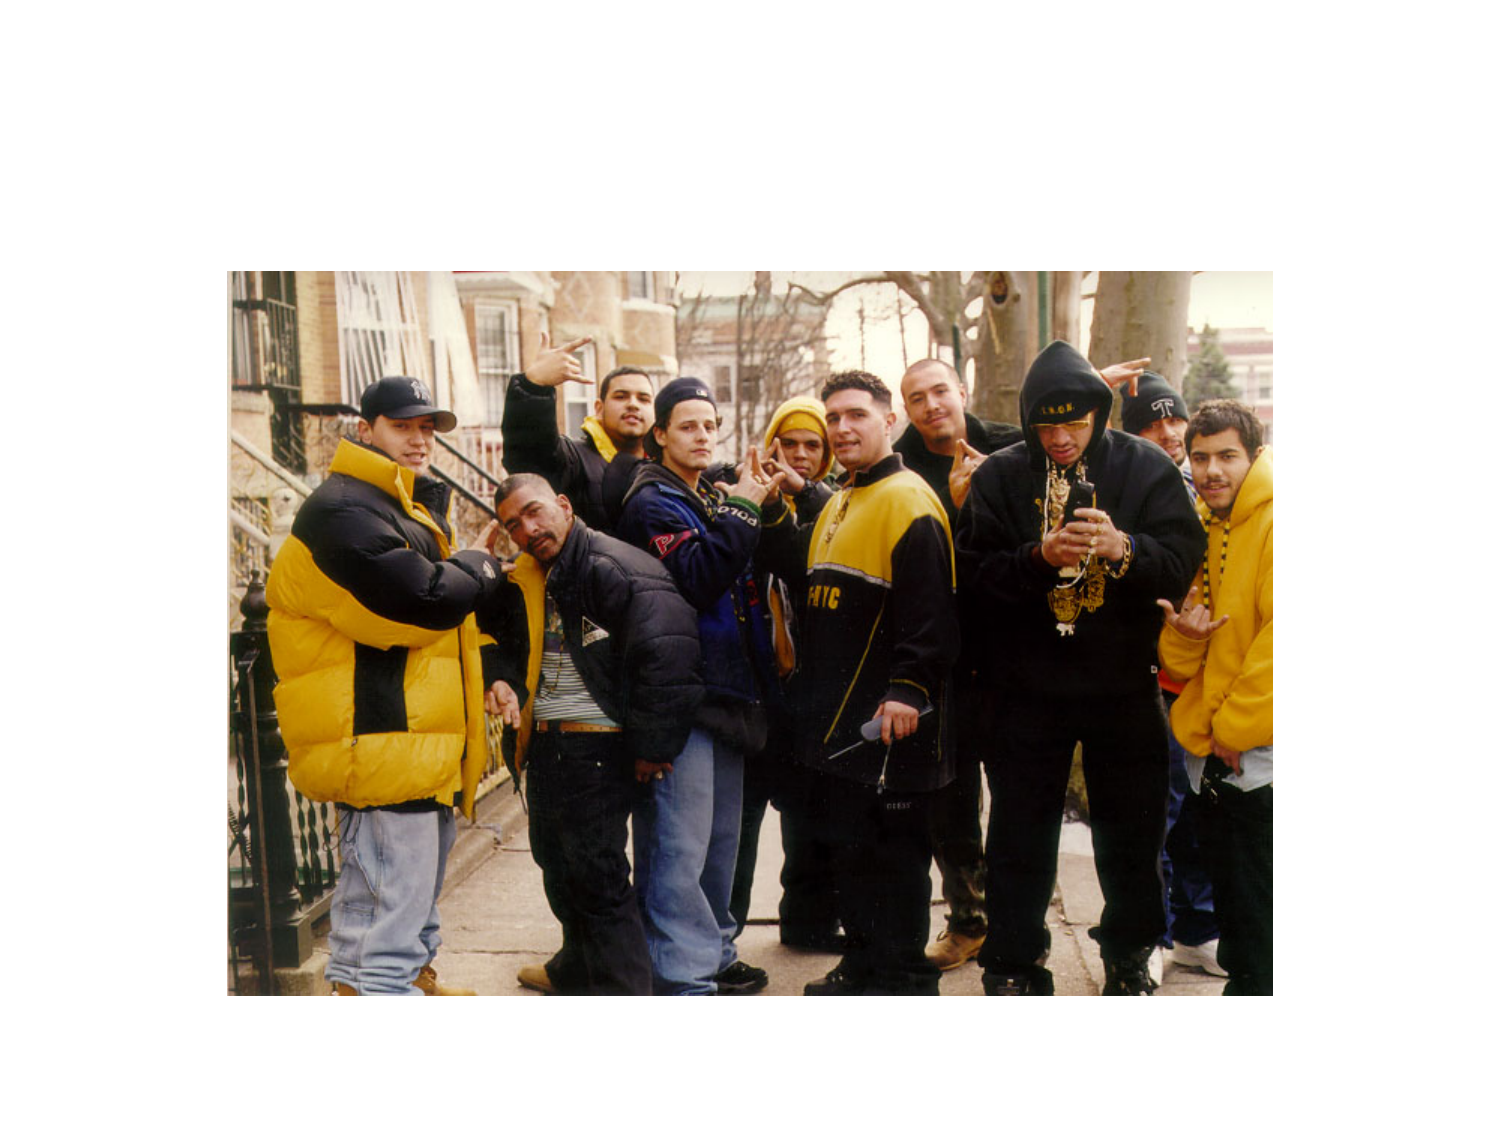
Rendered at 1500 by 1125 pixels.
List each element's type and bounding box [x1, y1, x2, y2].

list [226, 271, 1273, 997]
